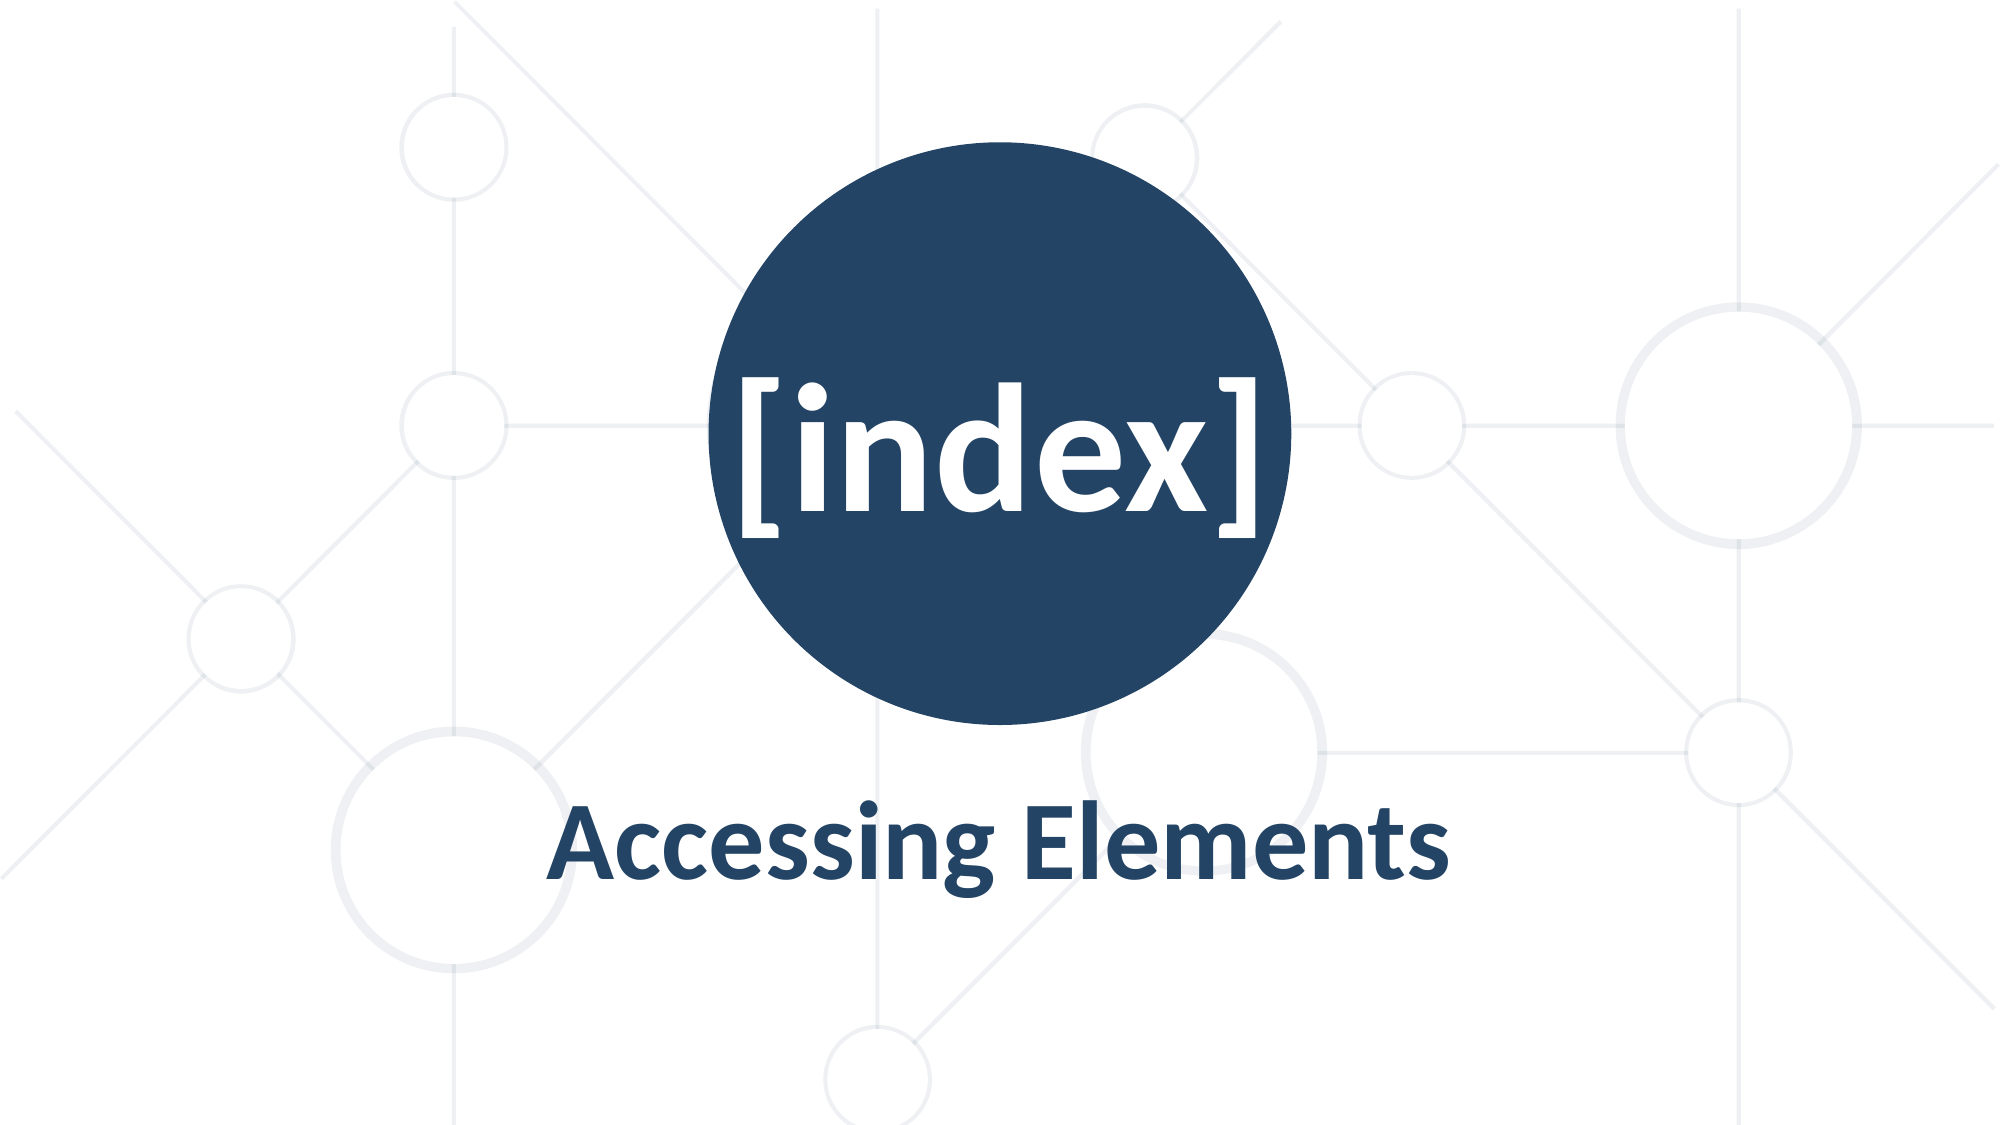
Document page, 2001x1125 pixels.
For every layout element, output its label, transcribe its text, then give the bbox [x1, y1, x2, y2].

text_box [index] [714, 320, 1286, 556]
title Accessing Elements [100, 771, 1900, 898]
